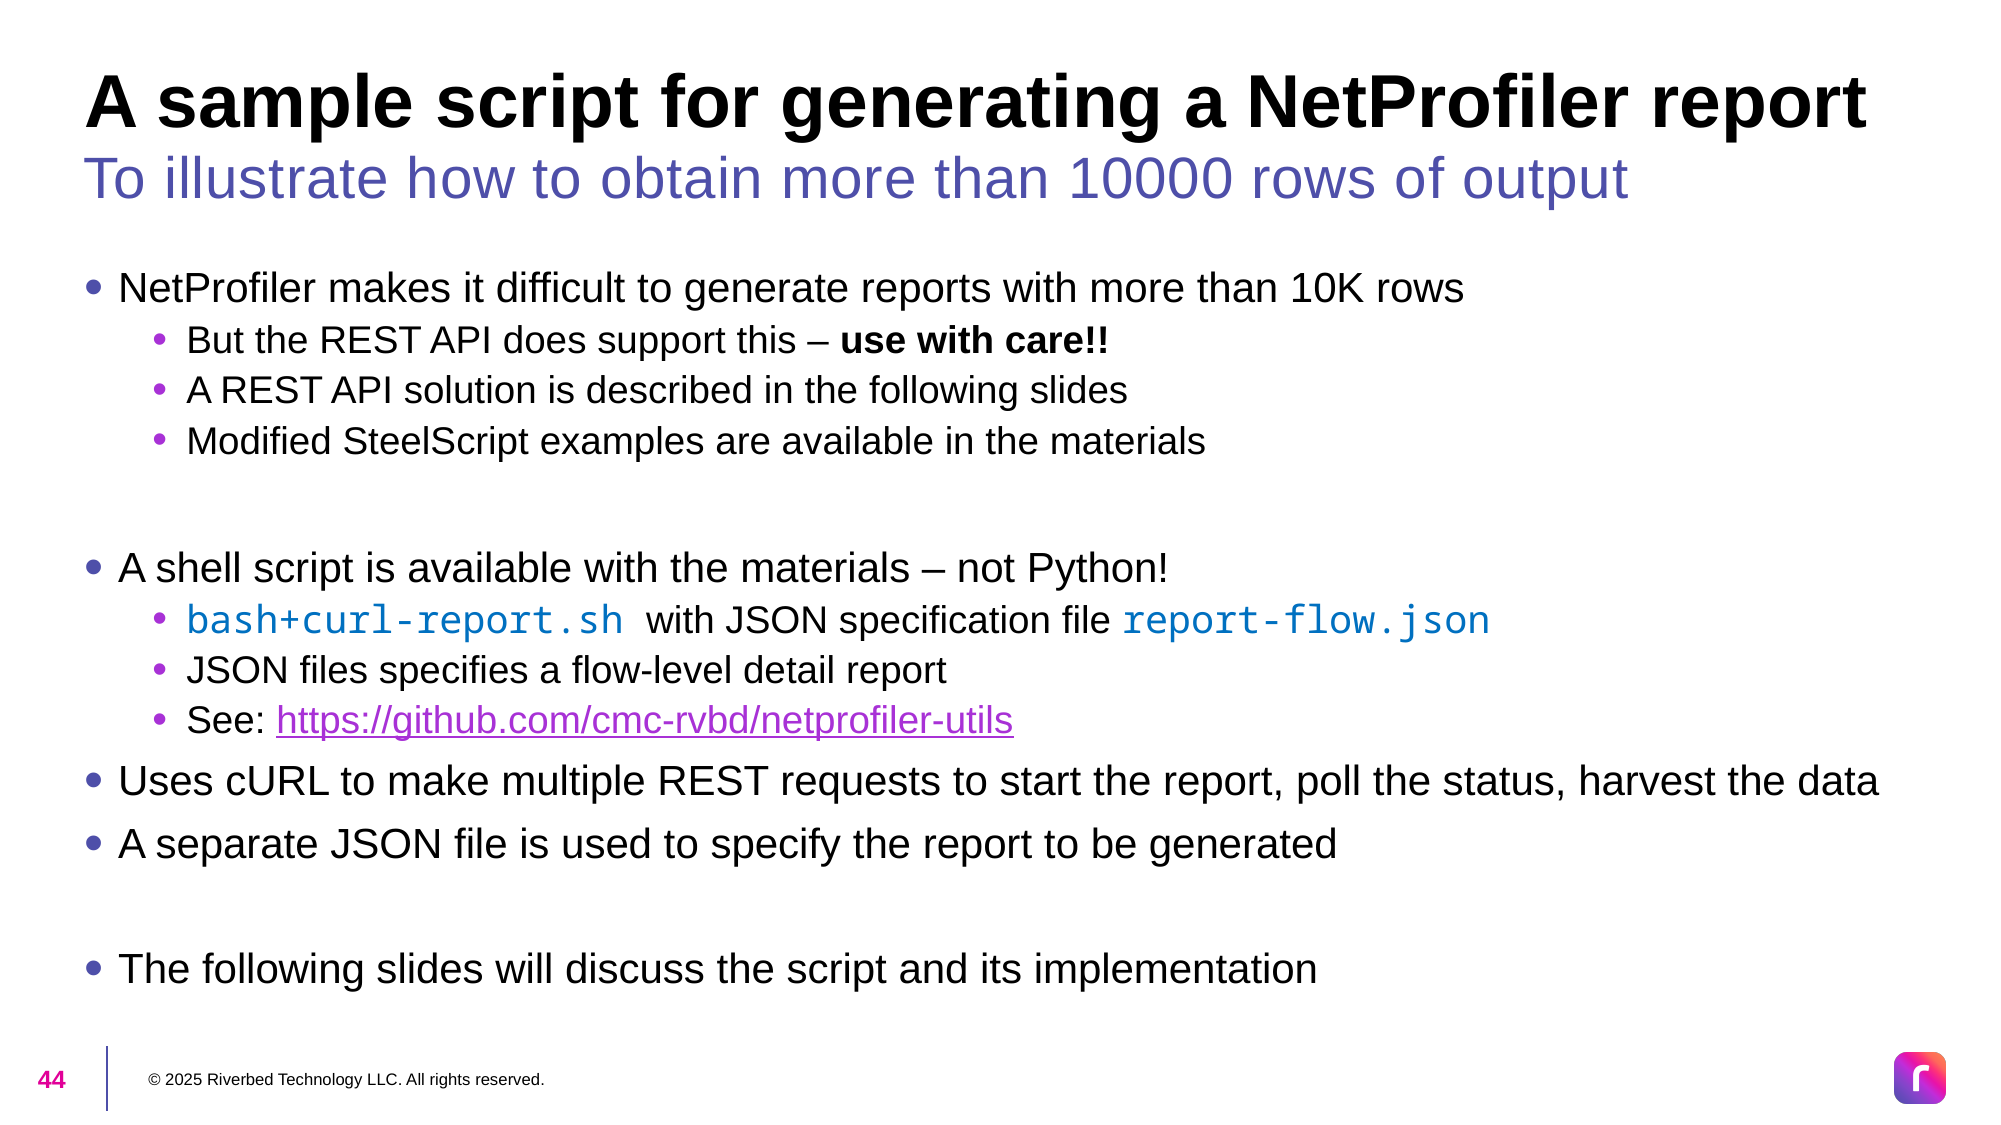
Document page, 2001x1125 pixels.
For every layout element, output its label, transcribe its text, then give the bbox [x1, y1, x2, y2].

title A sample script for generating a NetProfiler report [84, 61, 1902, 145]
list To illustrate how to obtain more than 10000 rows of output [83, 147, 1902, 224]
slide_number 44 [19, 1048, 85, 1109]
picture [1894, 1052, 1946, 1104]
footer © 2025 Riverbed Technology LLC. All rights reserved. [133, 1048, 596, 1109]
list NetProfiler makes it difficult to generate reports with more than 10K rows But the REST API does support this – use with care!! A REST API solution is described in the following slides Modified SteelScript examples are available in the materials A shell script is available with the materials – not Python! bash+curl-report.sh with JSON specification file report-flow.json JSON files specifies a flow-level detail report See: https://github.com/cmc-rvbd/netprofiler-utils Uses cURL to make multiple REST requests to start the report, poll the status, harvest the data A separate JSON file is used to specify the report to be generated The following slides will discuss the script and its implementation [84, 266, 1902, 1035]
